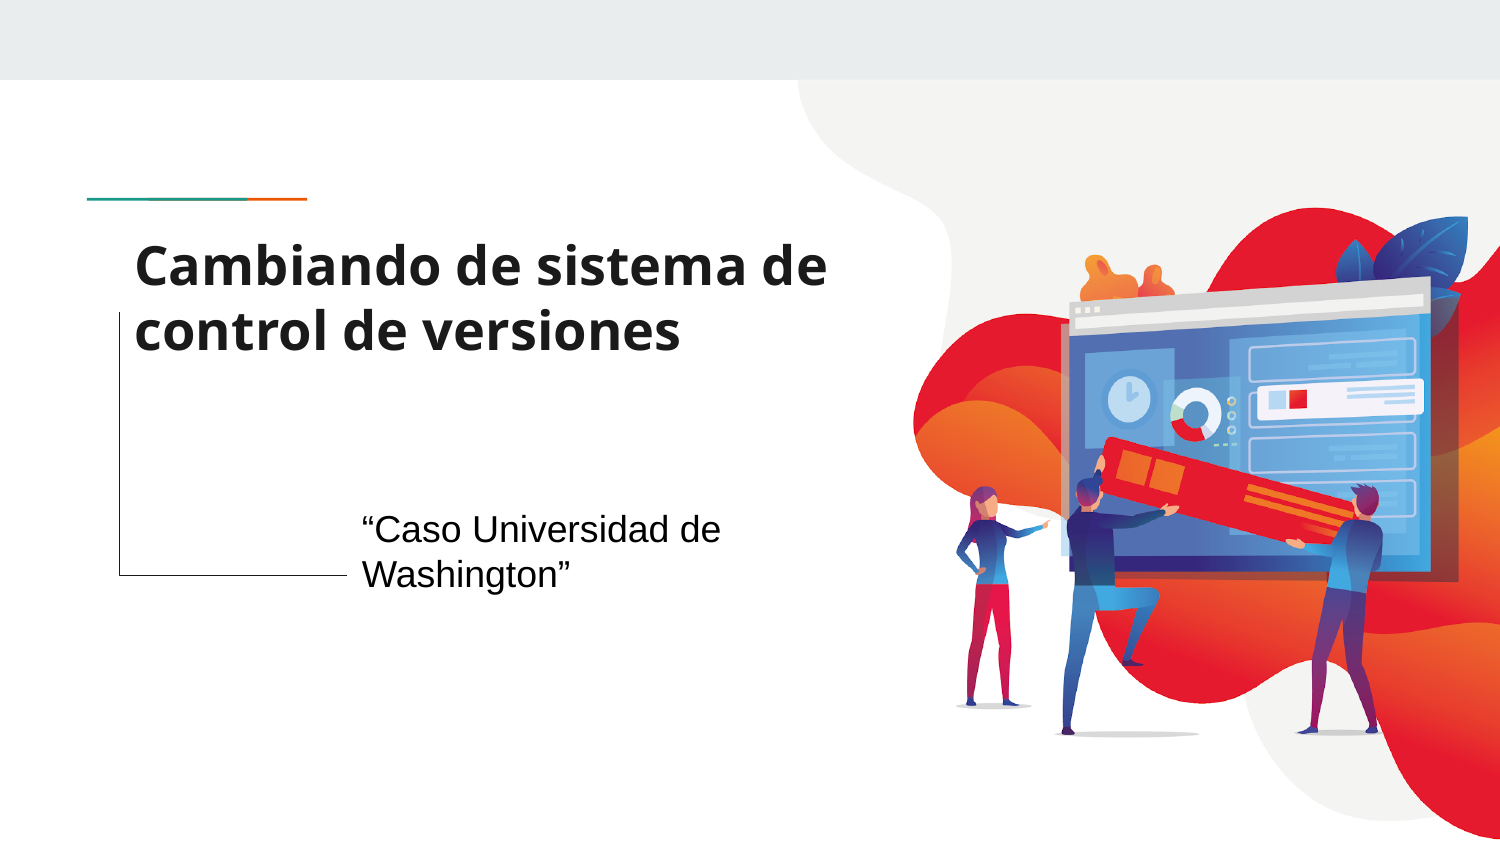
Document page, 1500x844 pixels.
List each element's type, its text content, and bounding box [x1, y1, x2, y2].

picture [797, 73, 1500, 844]
title Cambiando de sistema de control de versiones [119, 216, 792, 409]
text_box “Caso Universidad de Washington” [346, 489, 777, 662]
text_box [119, 312, 347, 576]
